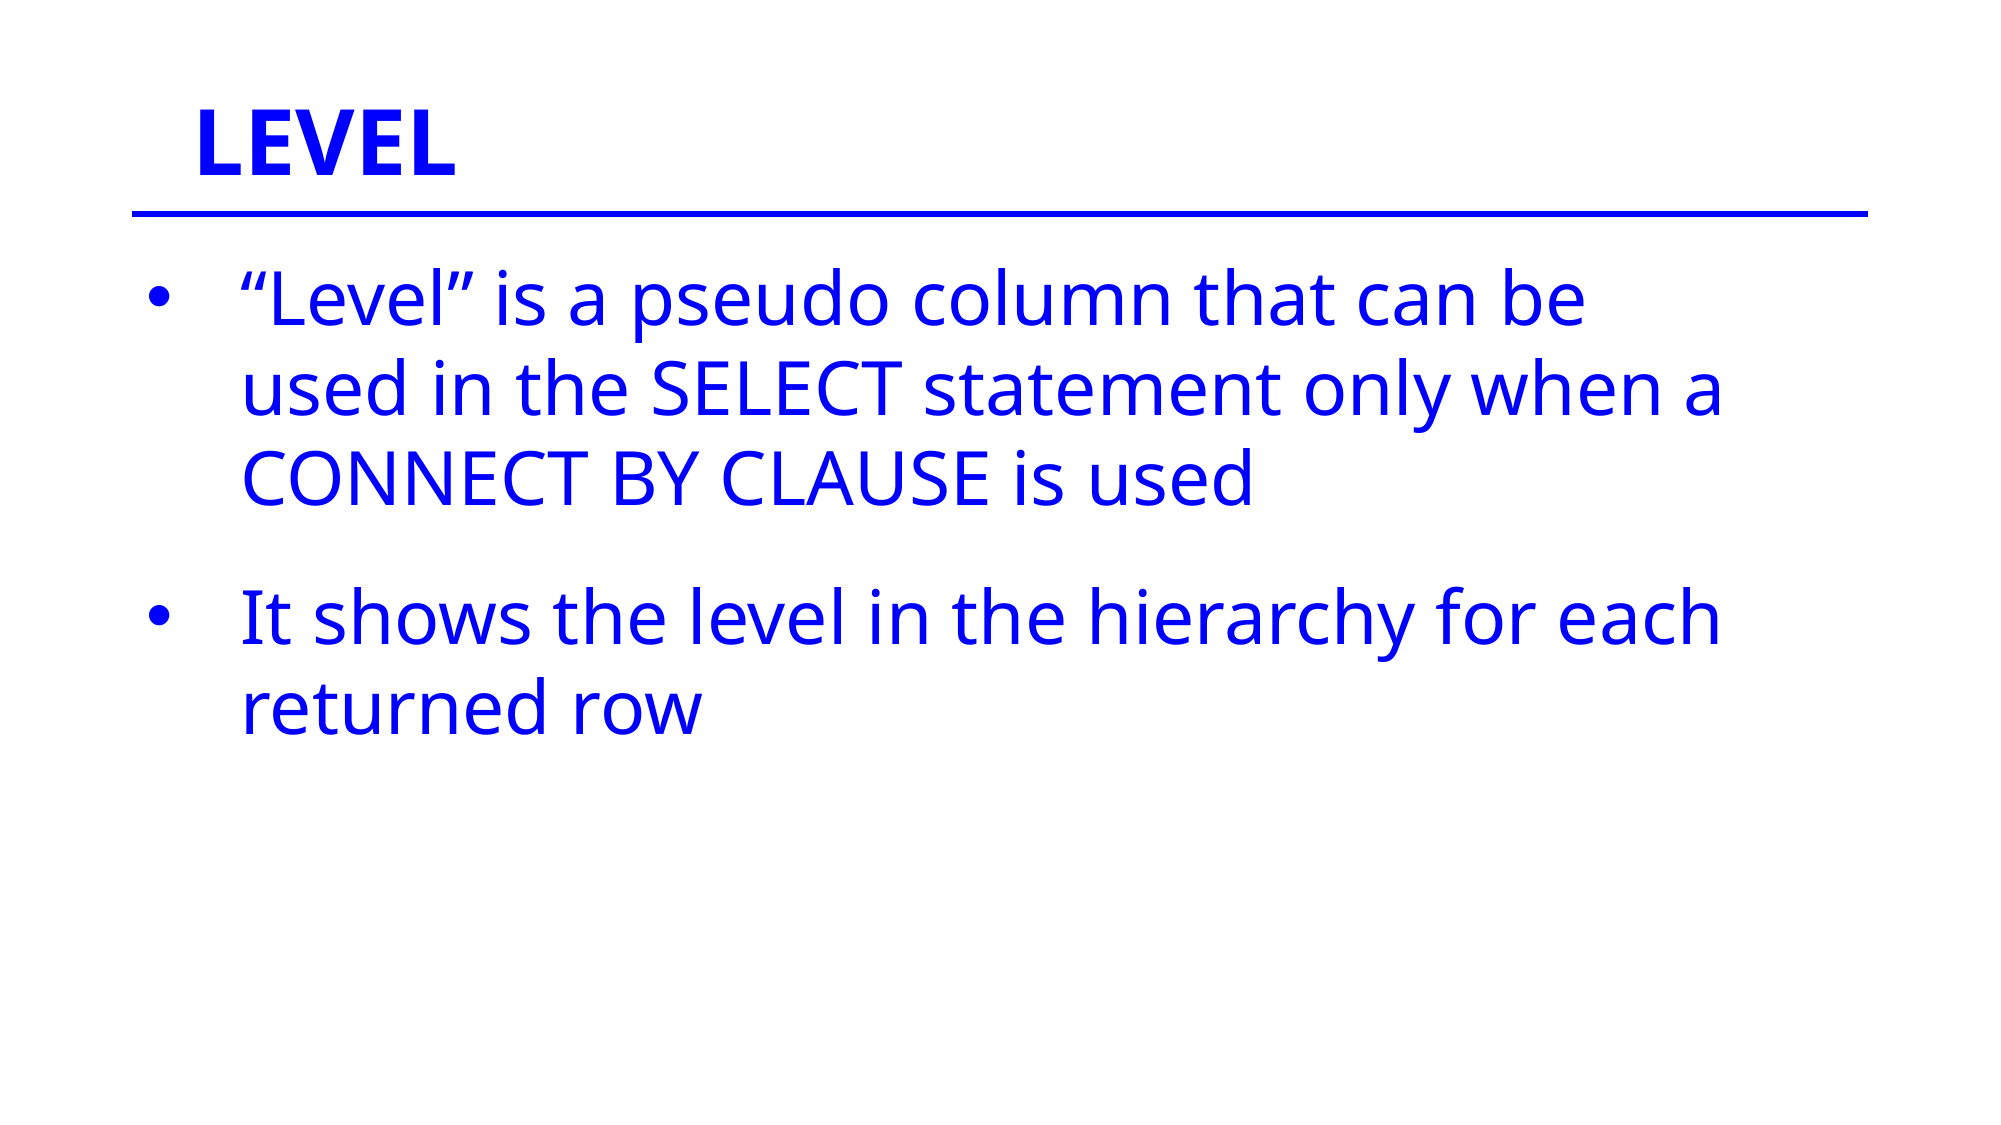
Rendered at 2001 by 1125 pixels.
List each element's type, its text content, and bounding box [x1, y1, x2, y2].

text_box LEVEL [177, 75, 1813, 193]
text_box It shows the level in the hierarchy for each returned row [131, 561, 1767, 653]
text_box “Level” is a pseudo column that can be used in the SELECT statement only when a CONNECT BY CLAUSE is used [131, 242, 1767, 463]
